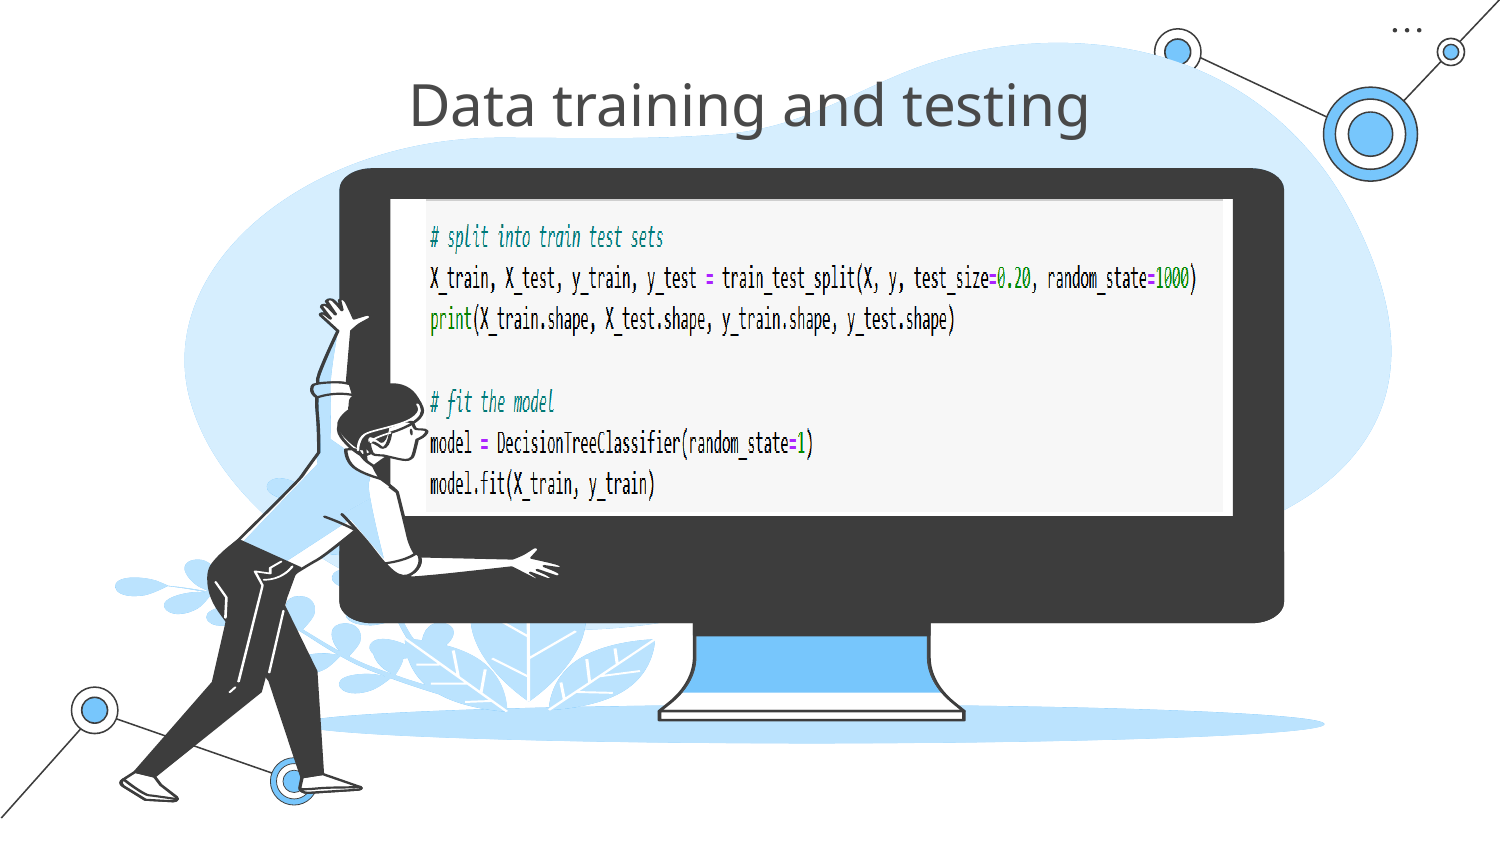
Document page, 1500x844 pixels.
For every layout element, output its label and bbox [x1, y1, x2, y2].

text_box [112, 42, 1397, 803]
